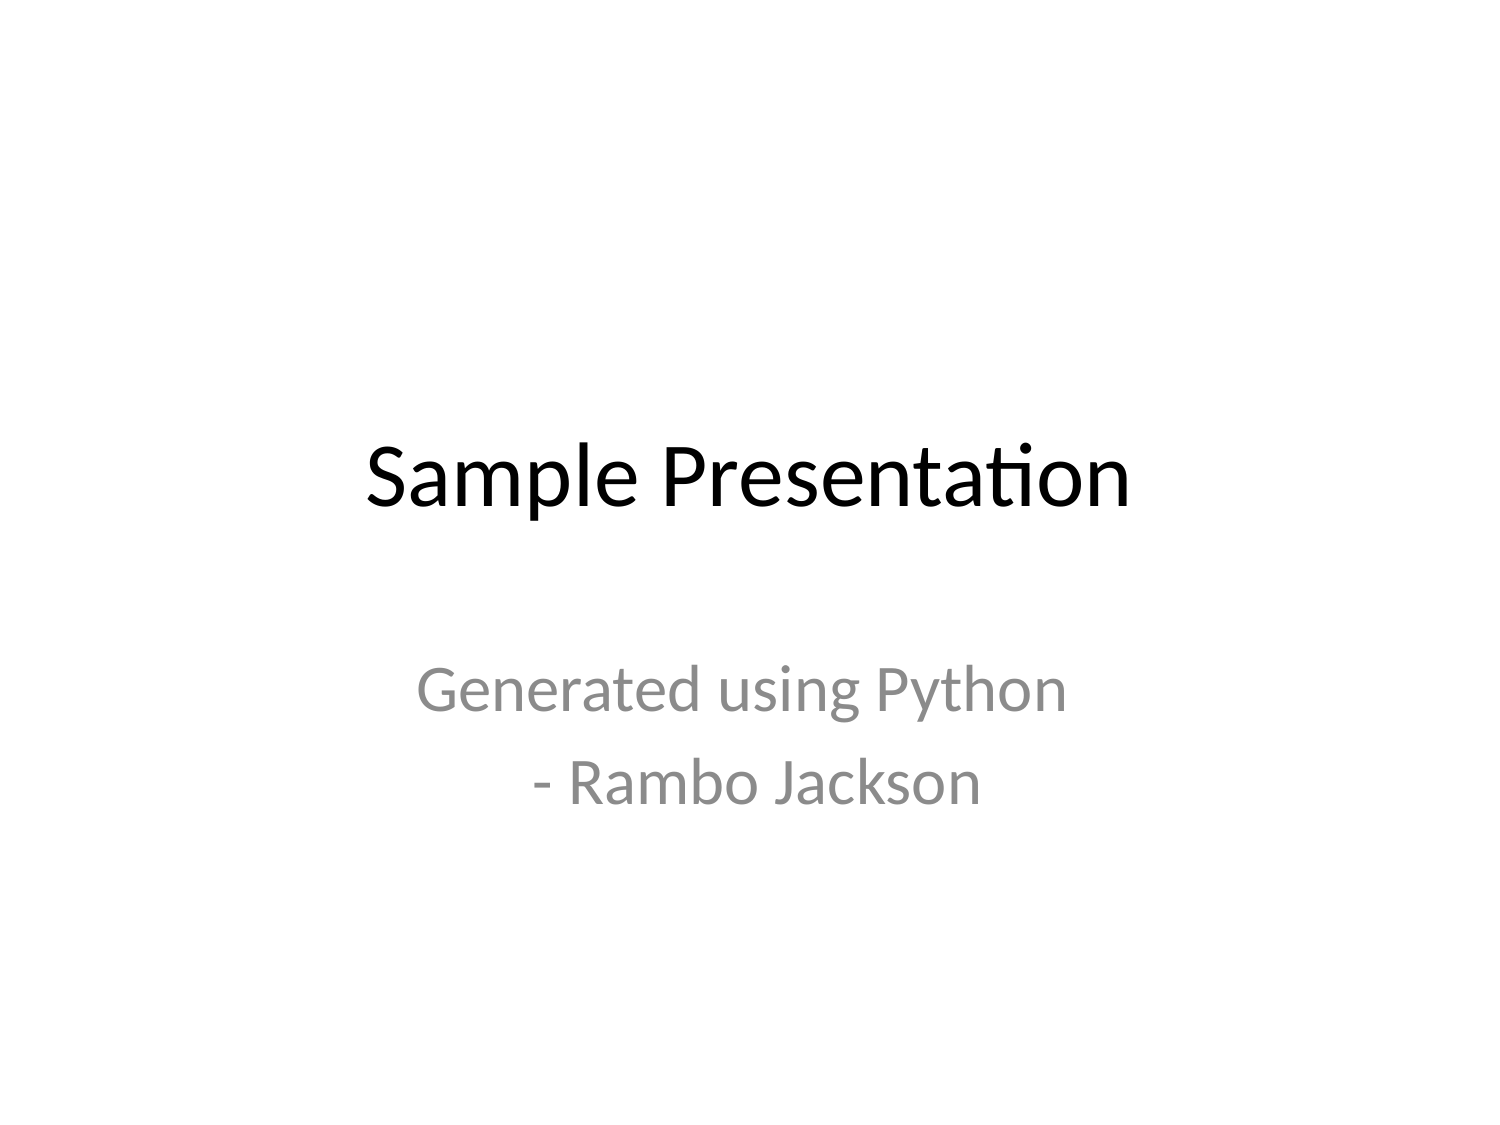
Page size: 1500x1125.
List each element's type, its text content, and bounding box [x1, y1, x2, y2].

subtitle Generated using Python - Rambo Jackson [225, 637, 1275, 925]
title Sample Presentation [112, 349, 1388, 591]
